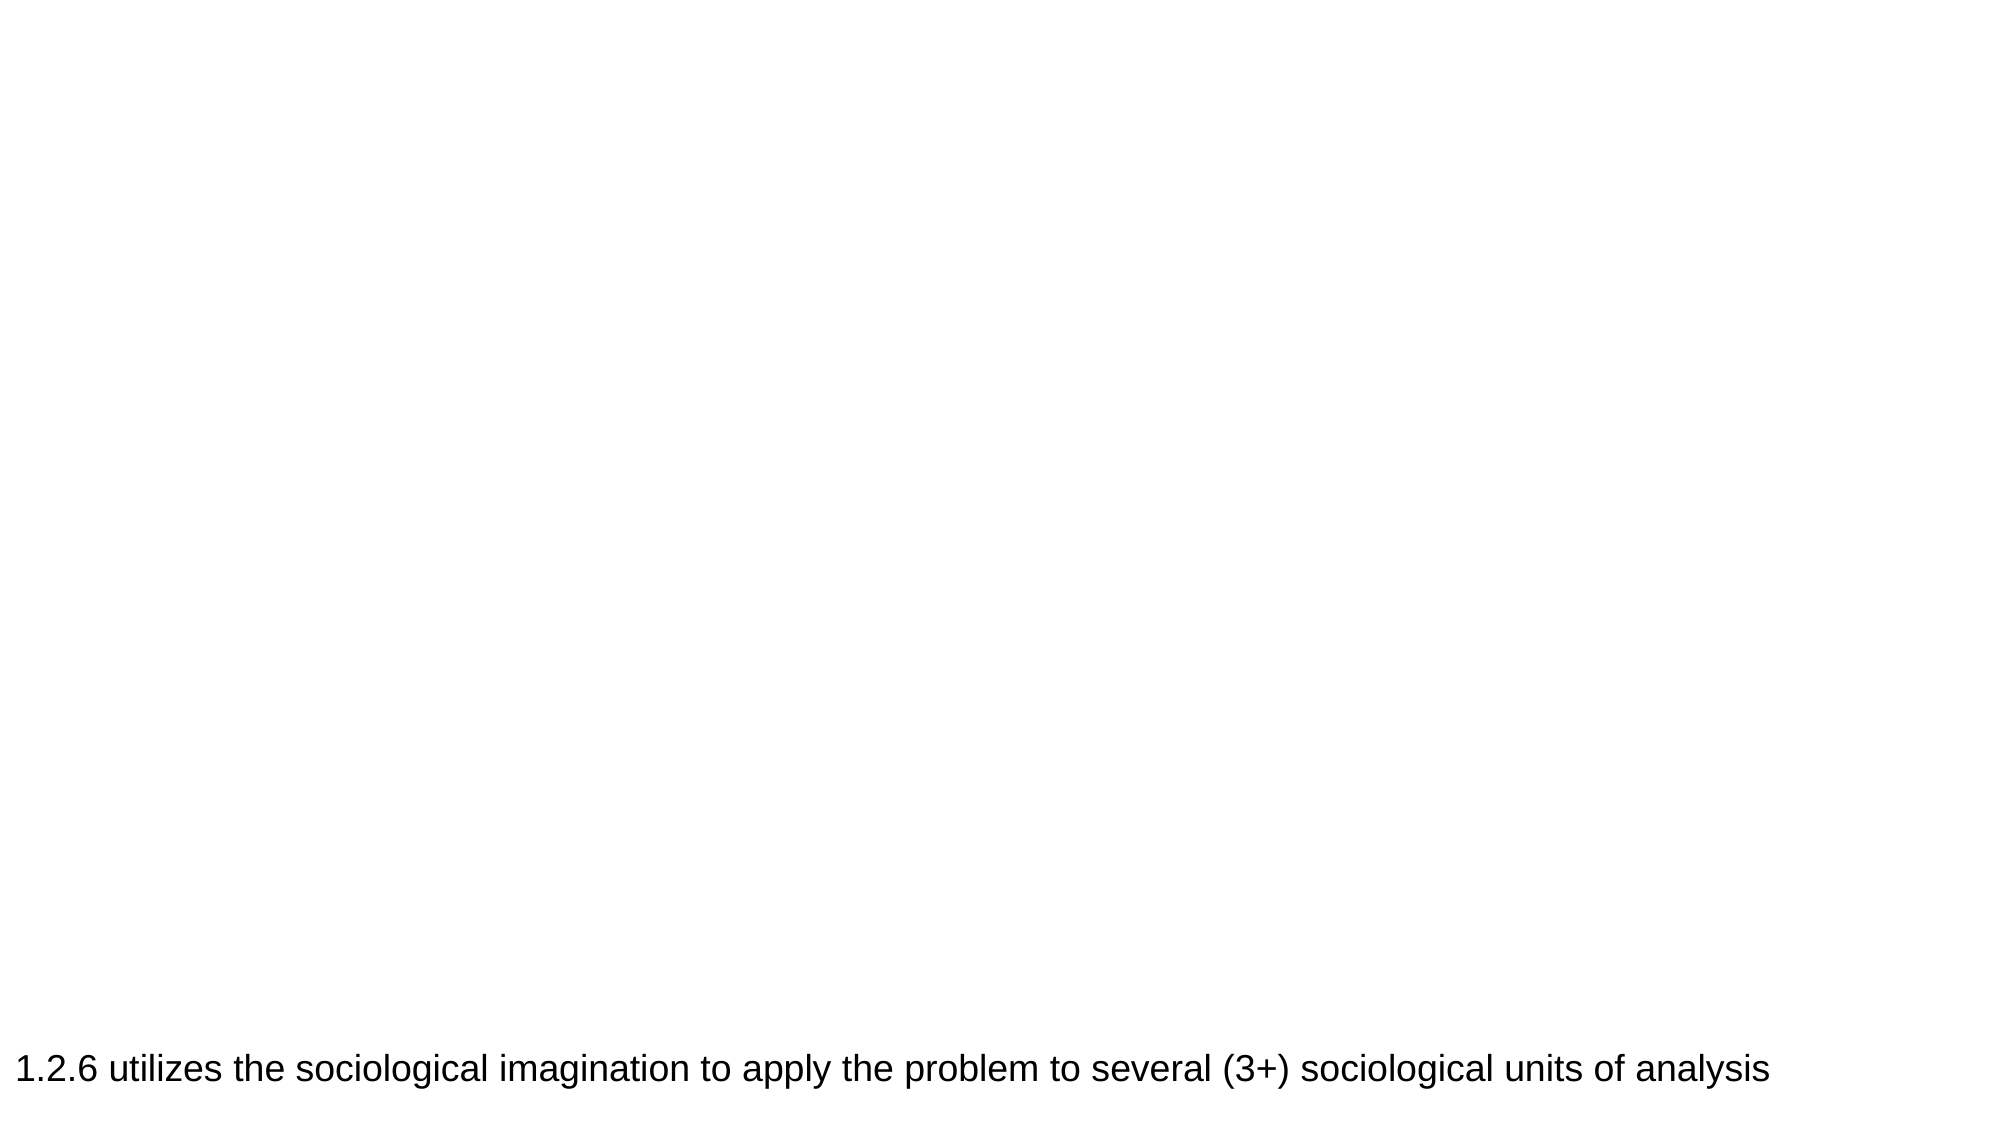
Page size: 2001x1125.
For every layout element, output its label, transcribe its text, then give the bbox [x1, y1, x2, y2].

text_box 1.2.6 utilizes the sociological imagination to apply the problem to several (3+) sociological units of analysis [0, 1013, 2000, 1125]
